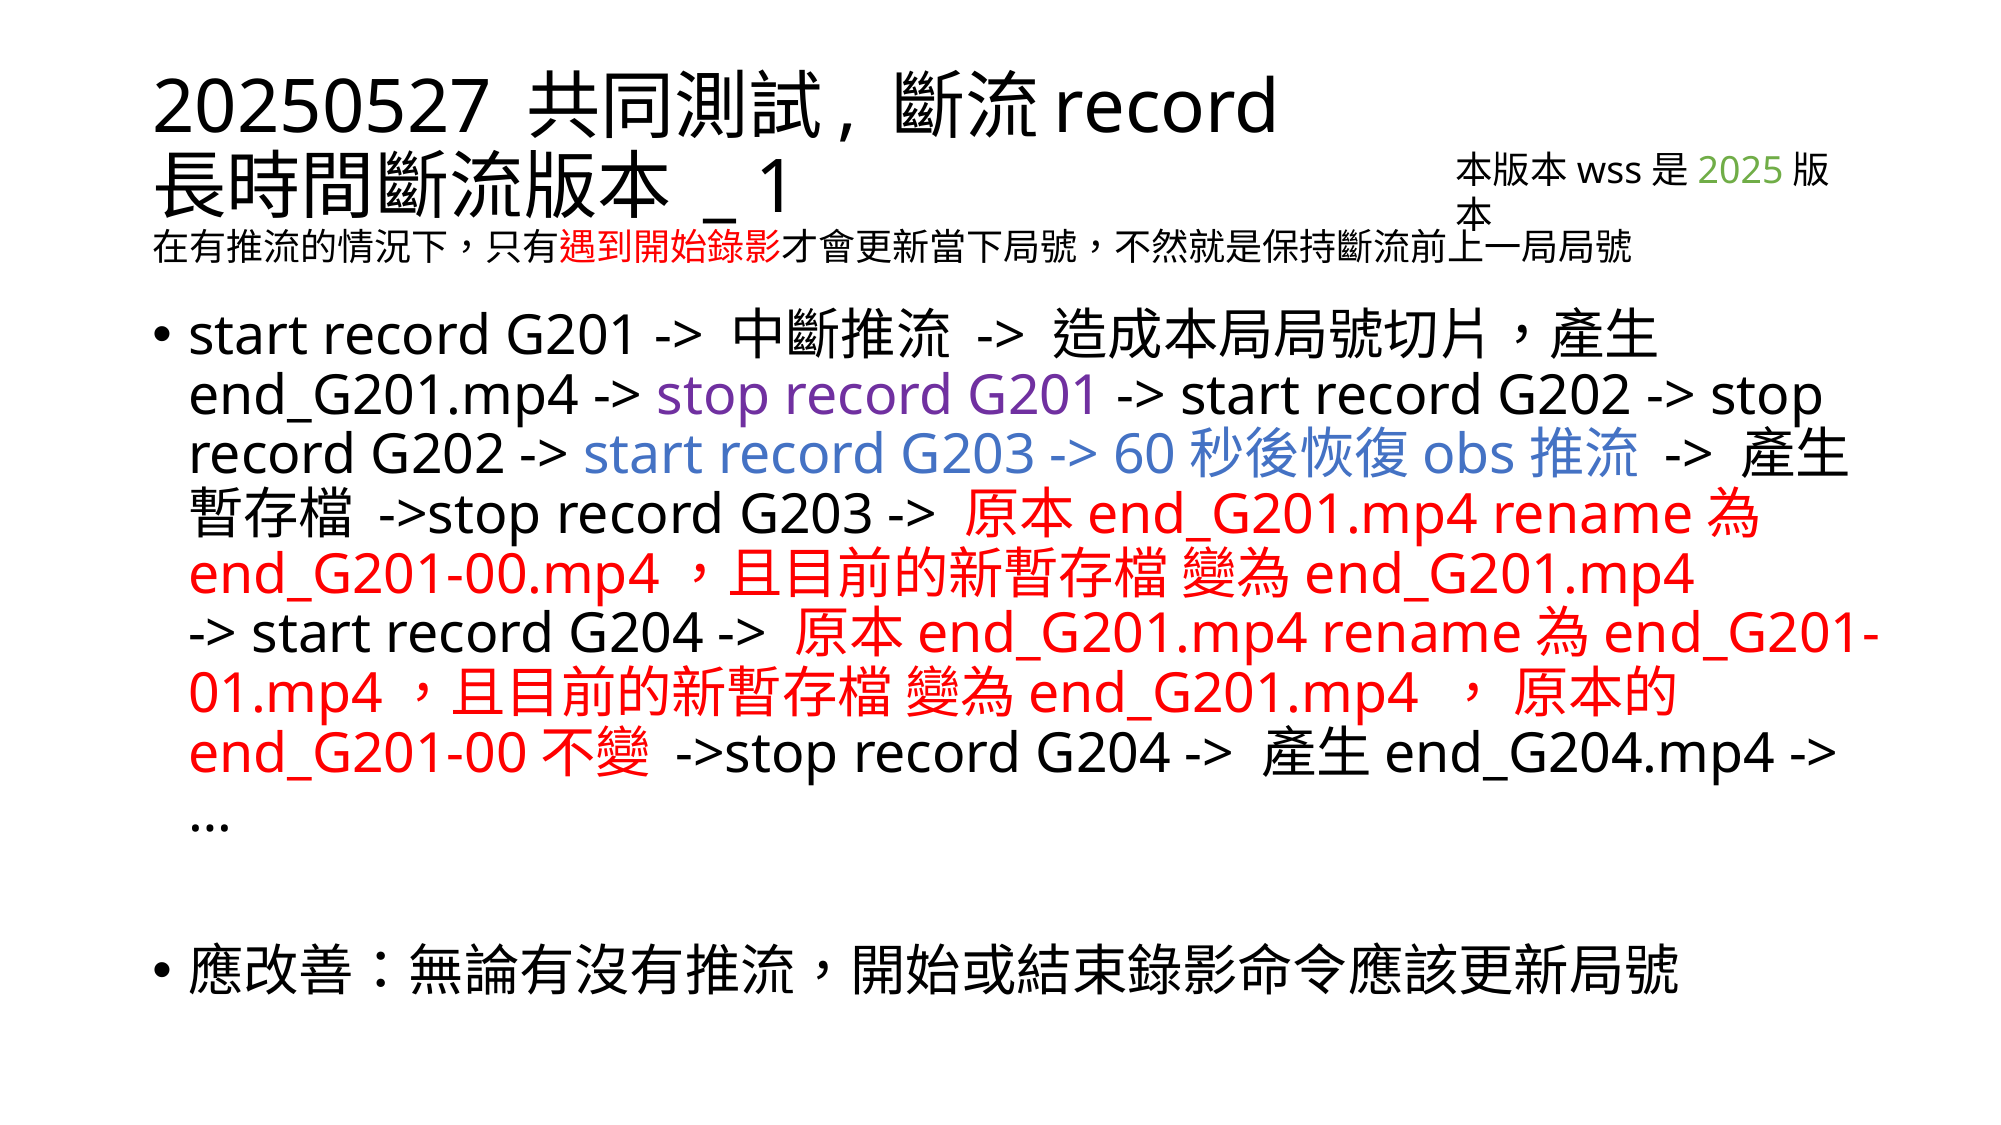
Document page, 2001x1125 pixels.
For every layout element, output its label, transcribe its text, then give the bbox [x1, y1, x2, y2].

title 20250527 共同測試, 斷流record 長時間斷流版本 _ 1 在有推流的情況下，只有遇到開始錄影才會更新當下局號，不然就是保持斷流前上一局局號 [137, 59, 1863, 278]
text_box 本版本wss是2025版本 [1440, 138, 1848, 243]
list start record G201 -> 中斷推流 -> 造成本局局號切片，產生end_G201.mp4 -> stop record G201 -> start record G202 -> stop record G202 -> start record G203 -> 60秒後恢復obs推流 -> 產生暫存檔 ->stop record G203 -> 原本end_G201.mp4 rename為end_G201-00.mp4，且目前的新暫存檔 變為end_G201.mp4 -> start record G204 -> 原本end_G201.mp4 rename為end_G201-01.mp4，且目前的新暫存檔 變為end_G201.mp4 ， 原本的end_G201-00不變 ->stop record G204 -> 產生end_G204.mp4 -> … 應改善：無論有沒有推流，開始或結束錄影命令應該更新局號 [137, 299, 1899, 1014]
